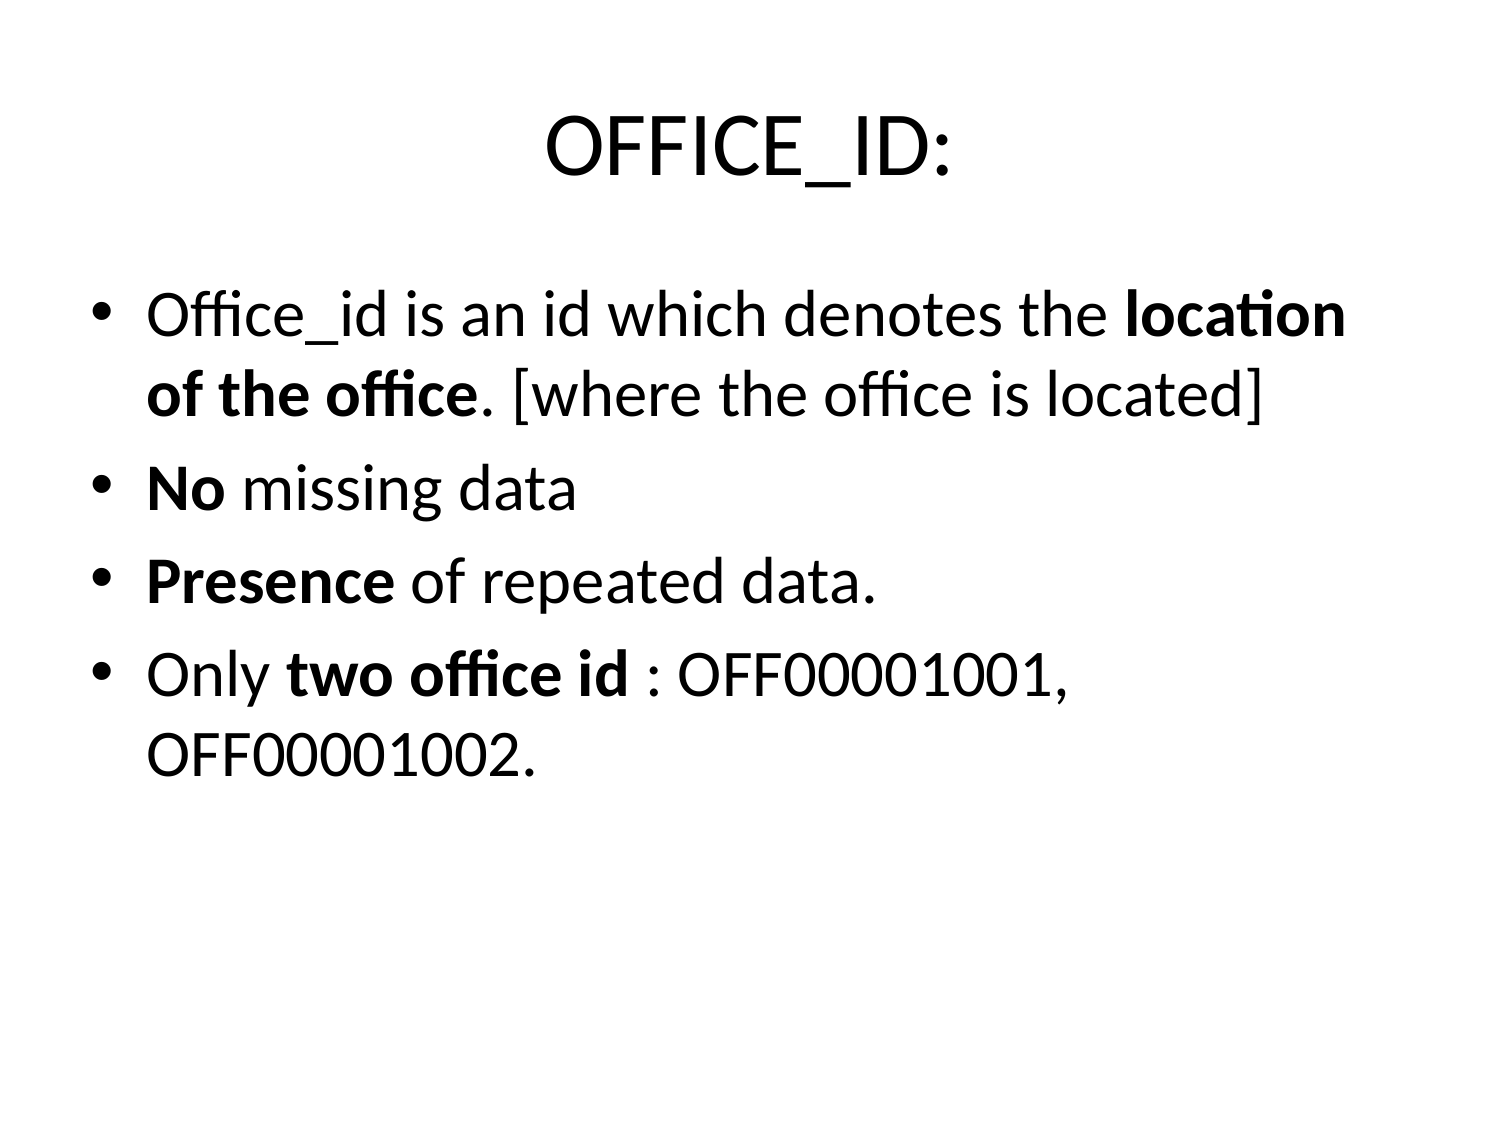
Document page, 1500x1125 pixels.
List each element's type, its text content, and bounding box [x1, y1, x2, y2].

list Office_id is an id which denotes the location of the office. [where the office is located] No missing data Presence of repeated data. Only two office id : OFF00001001, OFF00001002. [75, 262, 1425, 1005]
title OFFICE_ID: [75, 45, 1425, 233]
